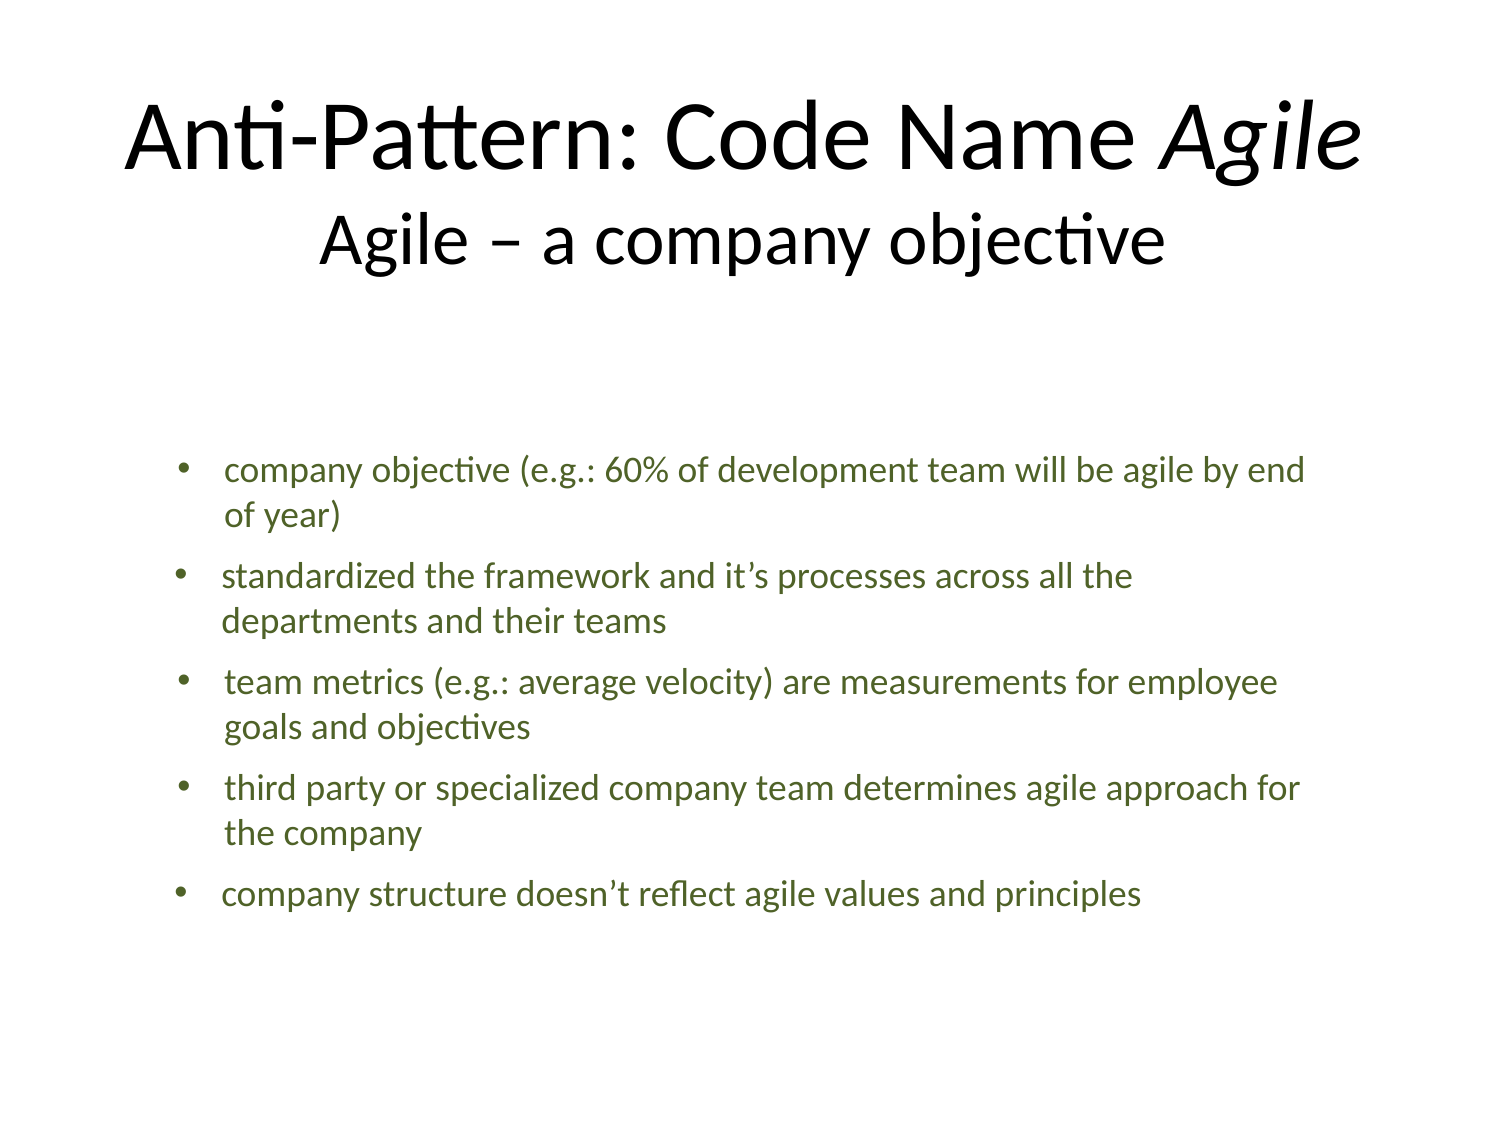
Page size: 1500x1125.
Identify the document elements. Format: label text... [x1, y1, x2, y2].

text_box Anti-Pattern: Code Name Agile Agile – a company objective [74, 62, 1413, 288]
text_box company objective (e.g.: 60% of development team will be agile by end of year) [162, 437, 1338, 543]
text_box standardized the framework and it’s processes across all the departments and their teams [159, 543, 1335, 649]
text_box third party or specialized company team determines agile approach for the company [162, 755, 1338, 861]
text_box team metrics (e.g.: average velocity) are measurements for employee goals and objectives [162, 649, 1338, 755]
text_box company structure doesn’t reflect agile values and principles [159, 861, 1335, 922]
